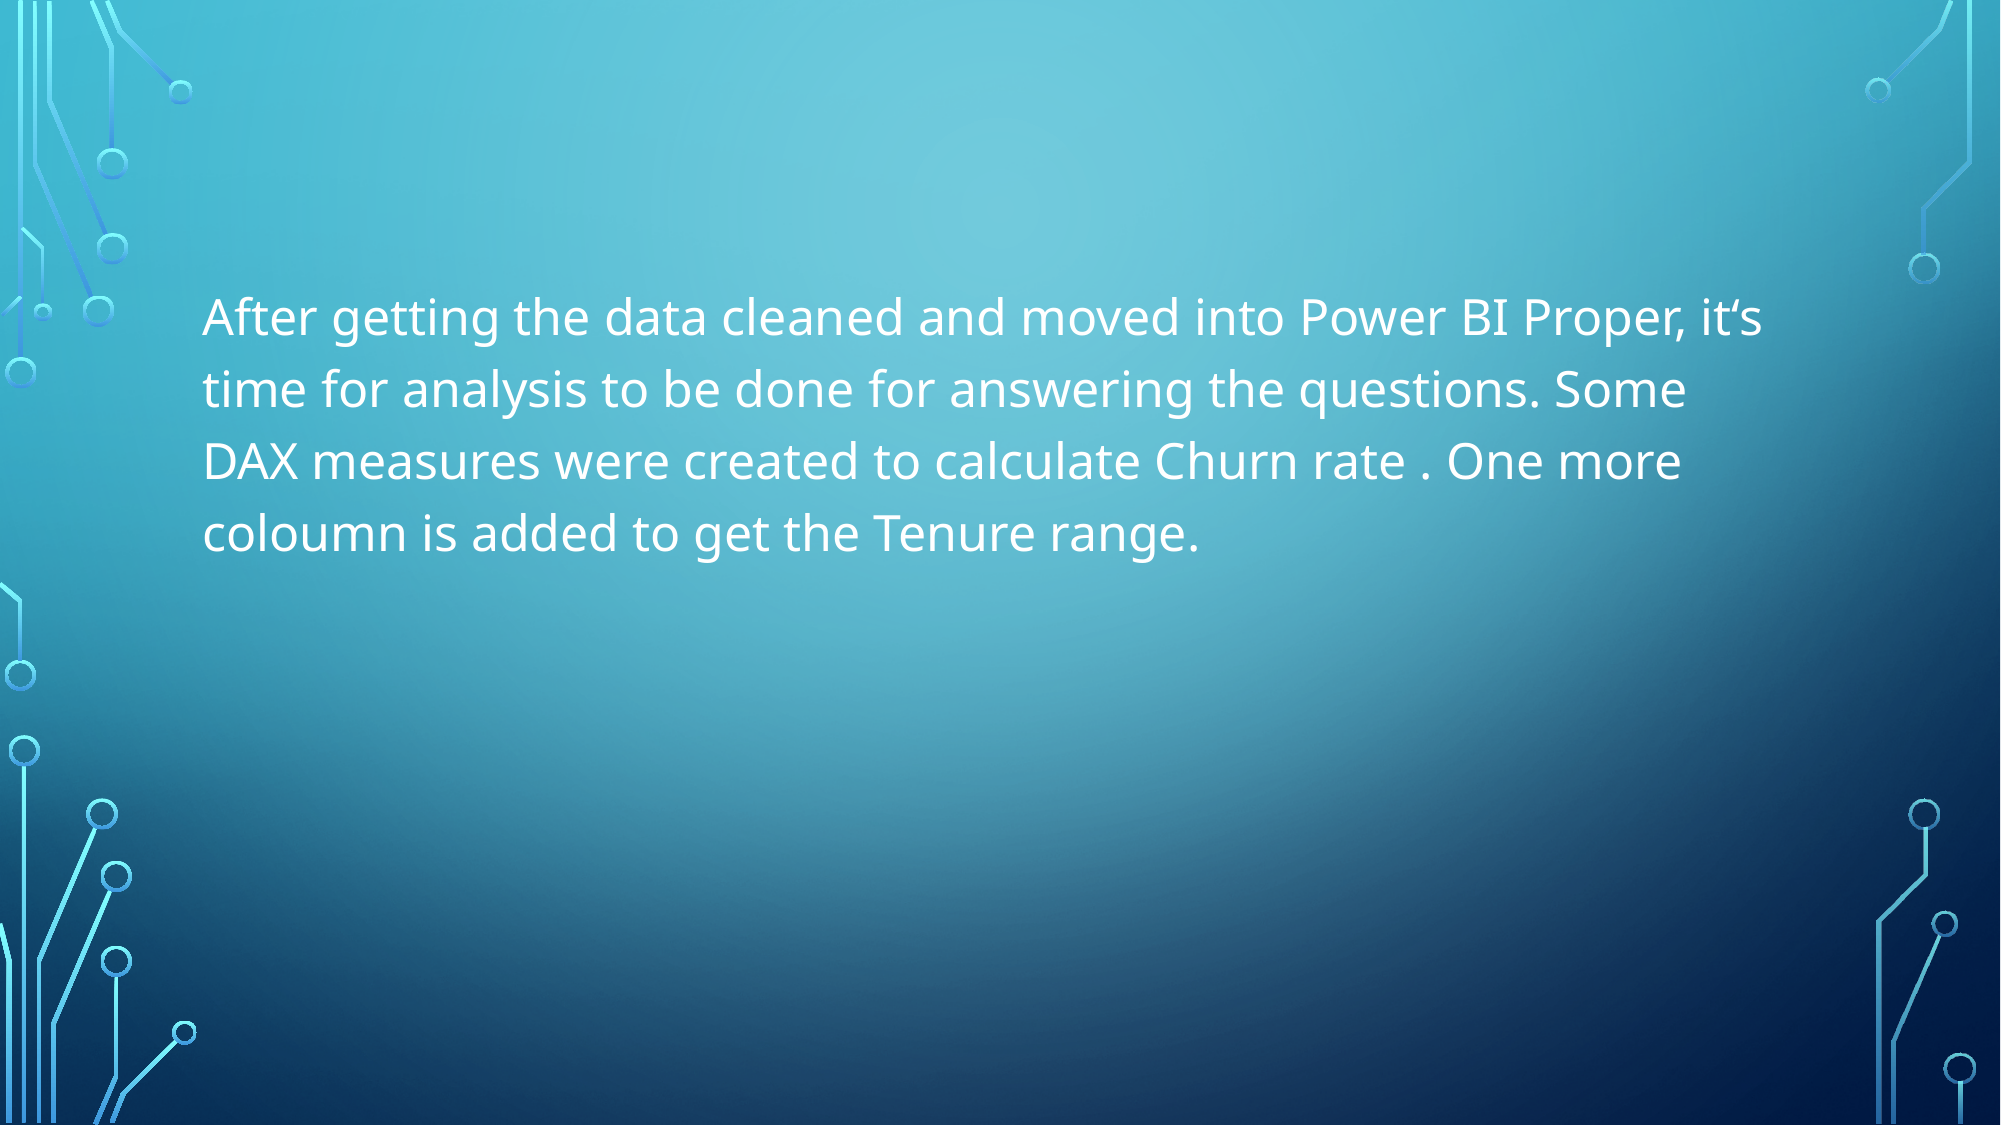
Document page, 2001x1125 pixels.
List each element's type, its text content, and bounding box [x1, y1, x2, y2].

list After getting the data cleaned and moved into Power BI Proper, it‘s time for analysis to be done for answering the questions. Some DAX measures were created to calculate Churn rate . One more coloumn is added to get the Tenure range. [187, 265, 1813, 950]
